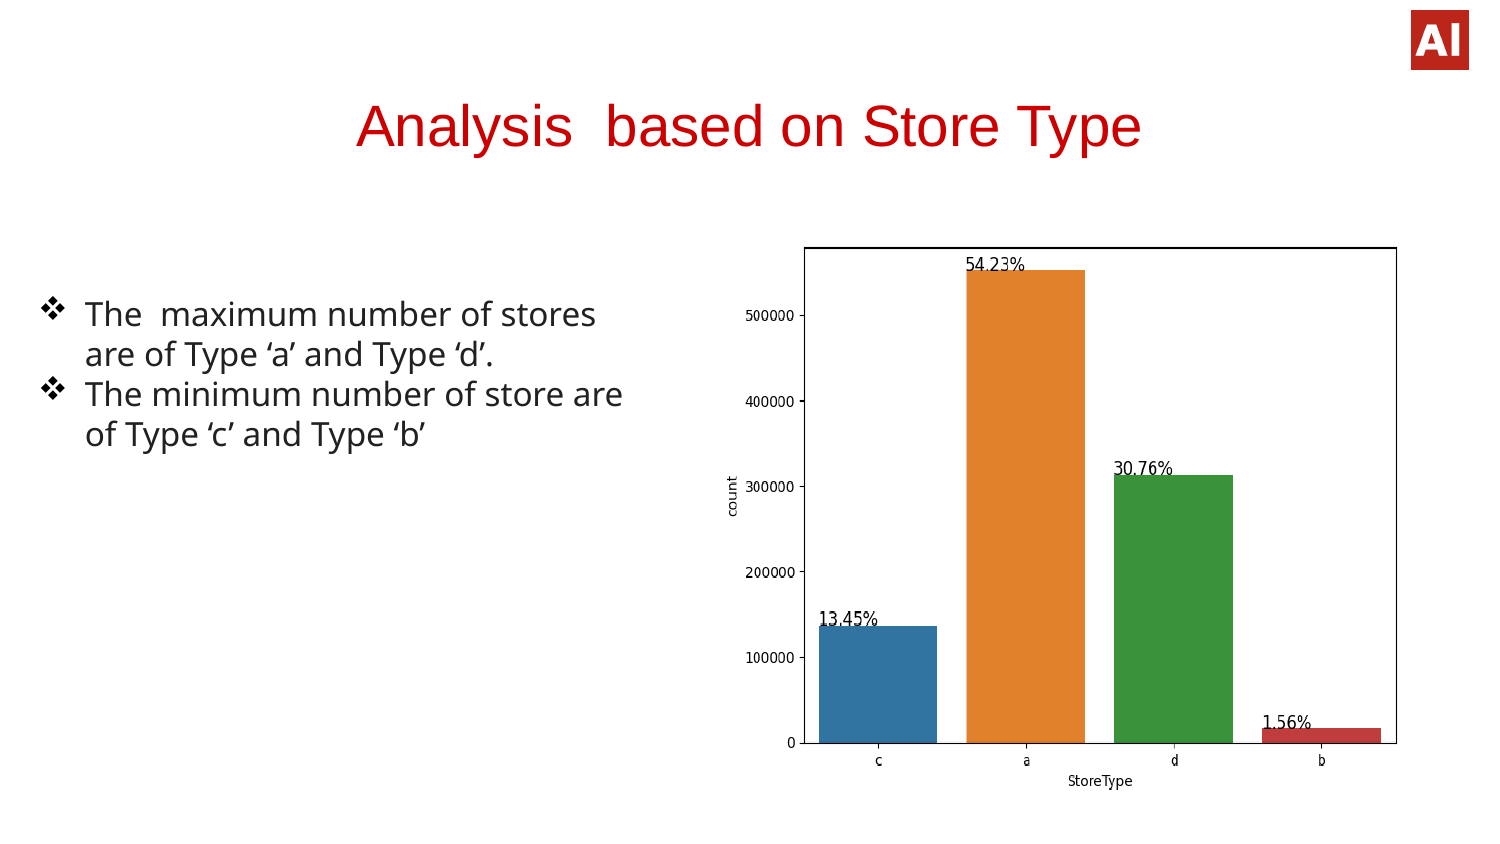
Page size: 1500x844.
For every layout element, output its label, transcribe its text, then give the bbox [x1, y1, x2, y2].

picture [1411, 10, 1469, 70]
picture [716, 237, 1404, 802]
title Analysis based on Store Type [51, 72, 1449, 167]
text_box The maximum number of stores are of Type ‘a’ and Type ‘d’. The minimum number of store are of Type ‘c’ and Type ‘b’ [23, 285, 658, 495]
